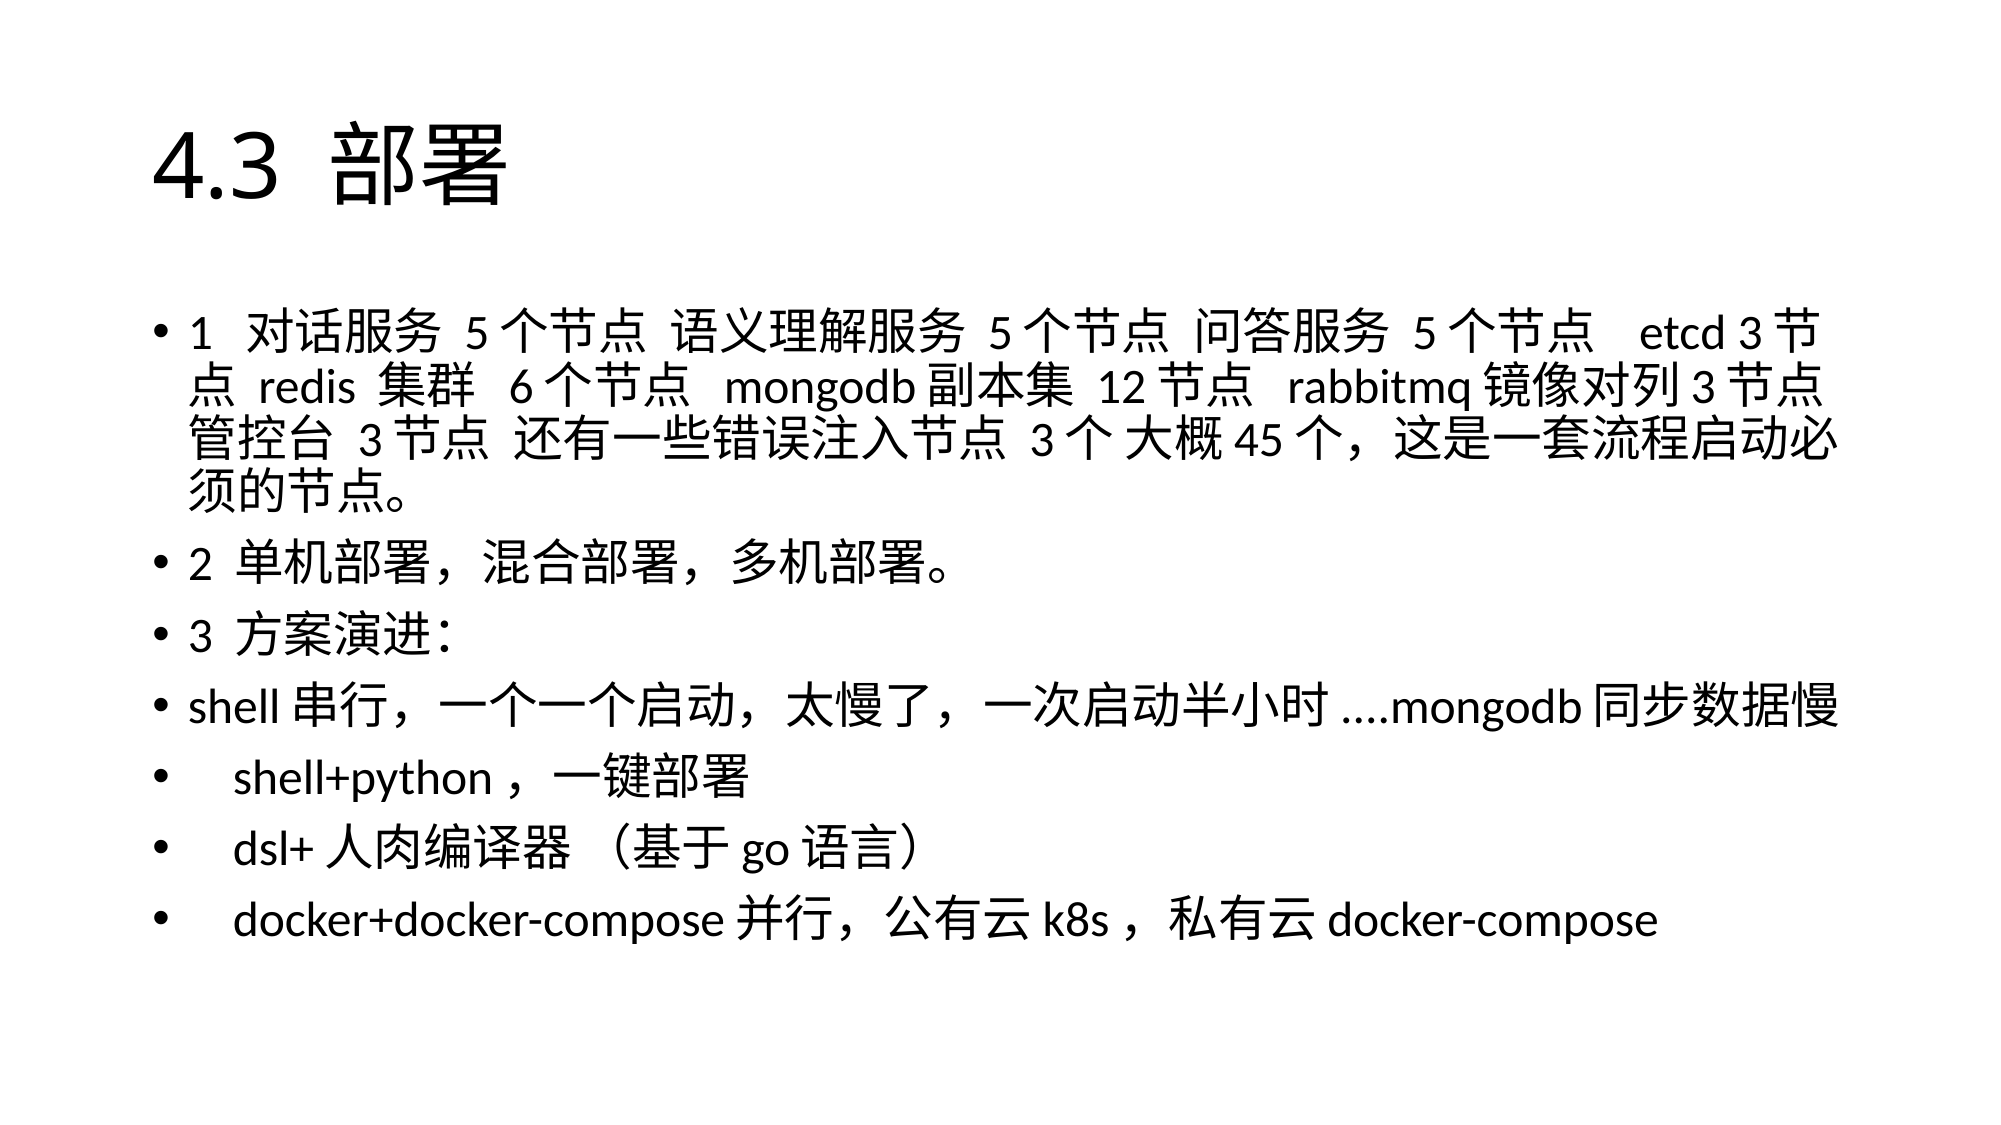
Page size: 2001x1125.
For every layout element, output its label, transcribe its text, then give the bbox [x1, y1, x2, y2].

list 1 对话服务 5个节点 语义理解服务 5个节点 问答服务 5个节点 etcd 3节点 redis 集群 6个节点 mongodb副本集 12节点 rabbitmq镜像对列3节点 管控台 3节点 还有一些错误注入节点 3个 大概45个，这是一套流程启动必须的节点。 2 单机部署，混合部署，多机部署。 3 方案演进： shell串行，一个一个启动，太慢了，一次启动半小时....mongodb同步数据慢 shell+python，一键部署 dsl+人肉编译器 （基于go语言） docker+docker-compose并行，公有云k8s，私有云docker-compose [137, 299, 1863, 1014]
title 4.3 部署 [137, 59, 1863, 278]
